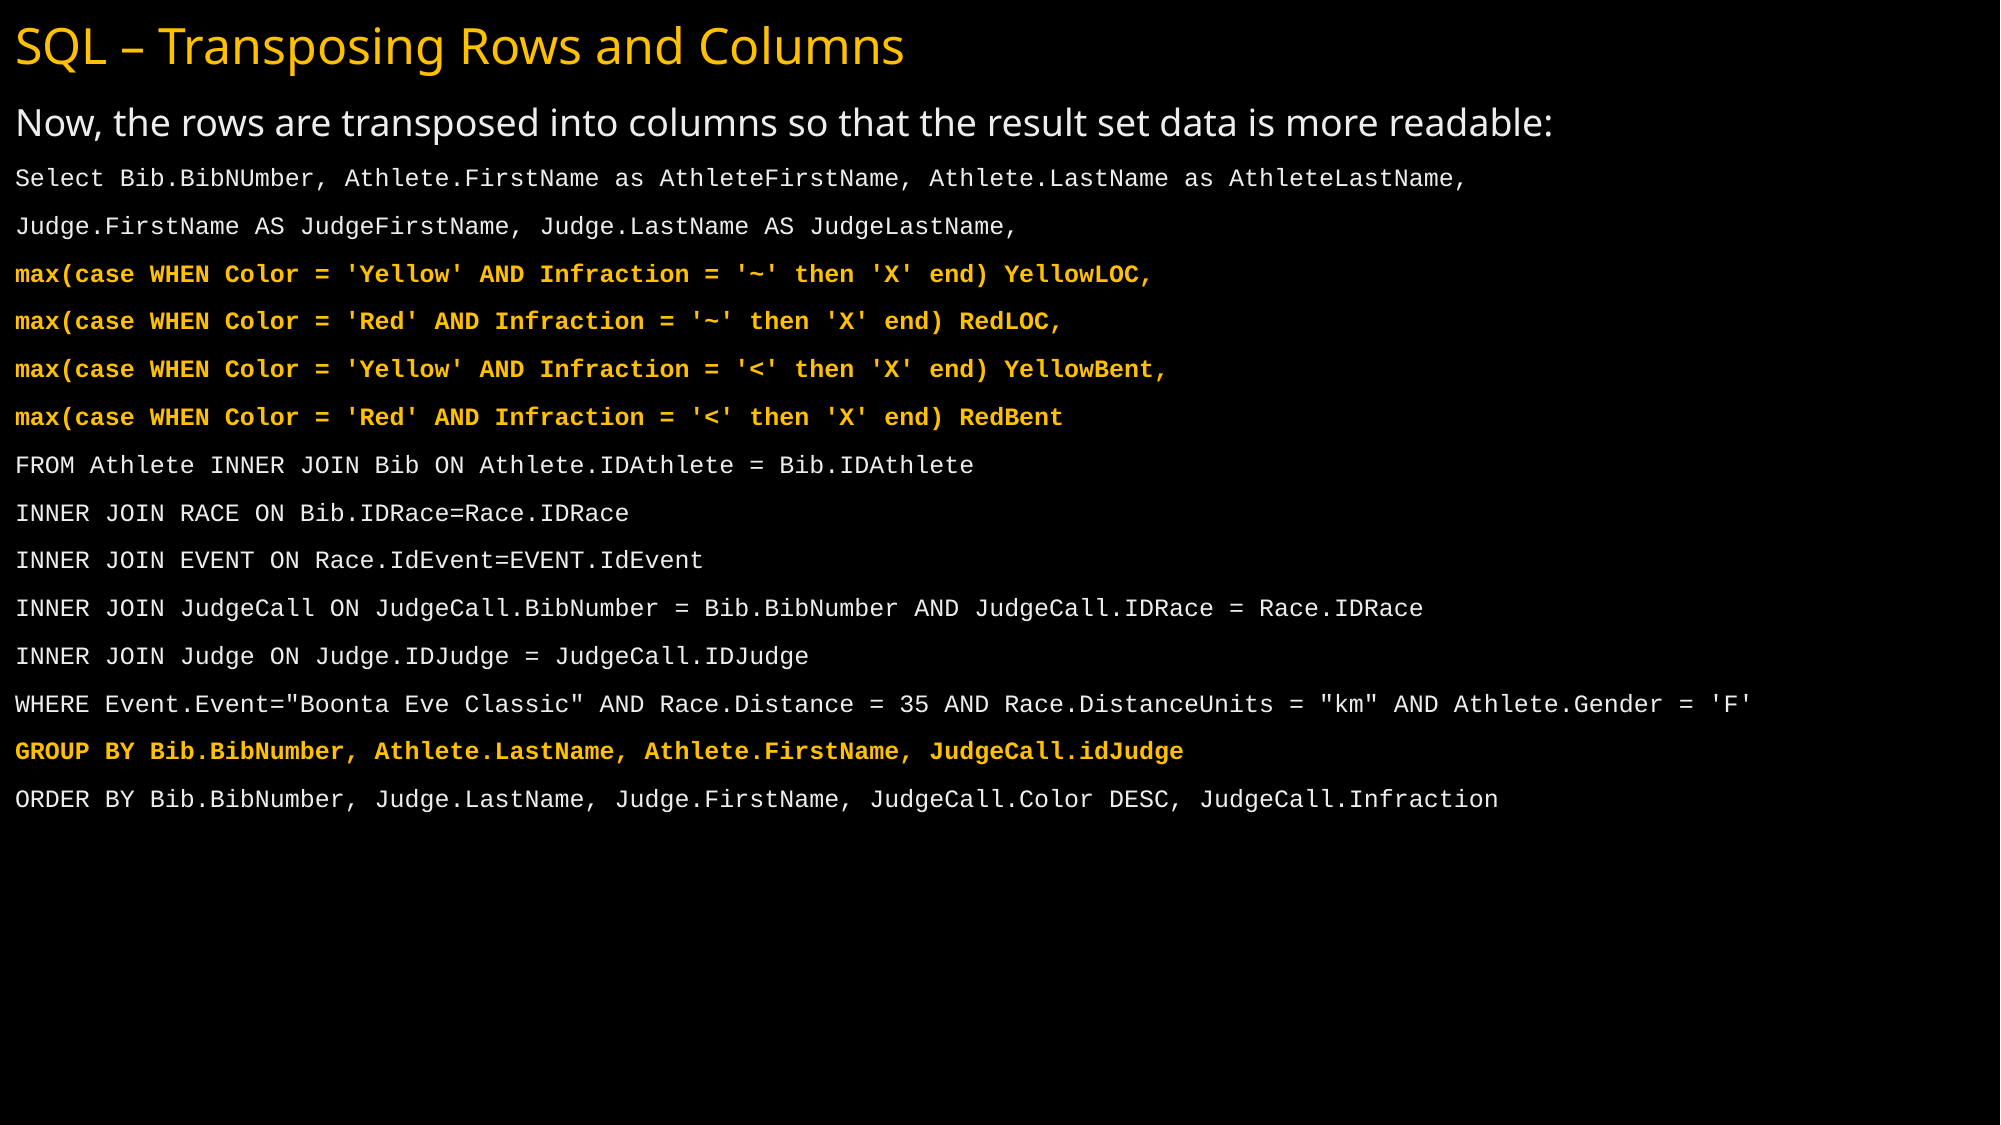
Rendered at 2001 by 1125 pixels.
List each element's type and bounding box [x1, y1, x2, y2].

title [0, 0, 2000, 96]
text_box [0, 96, 2000, 1125]
